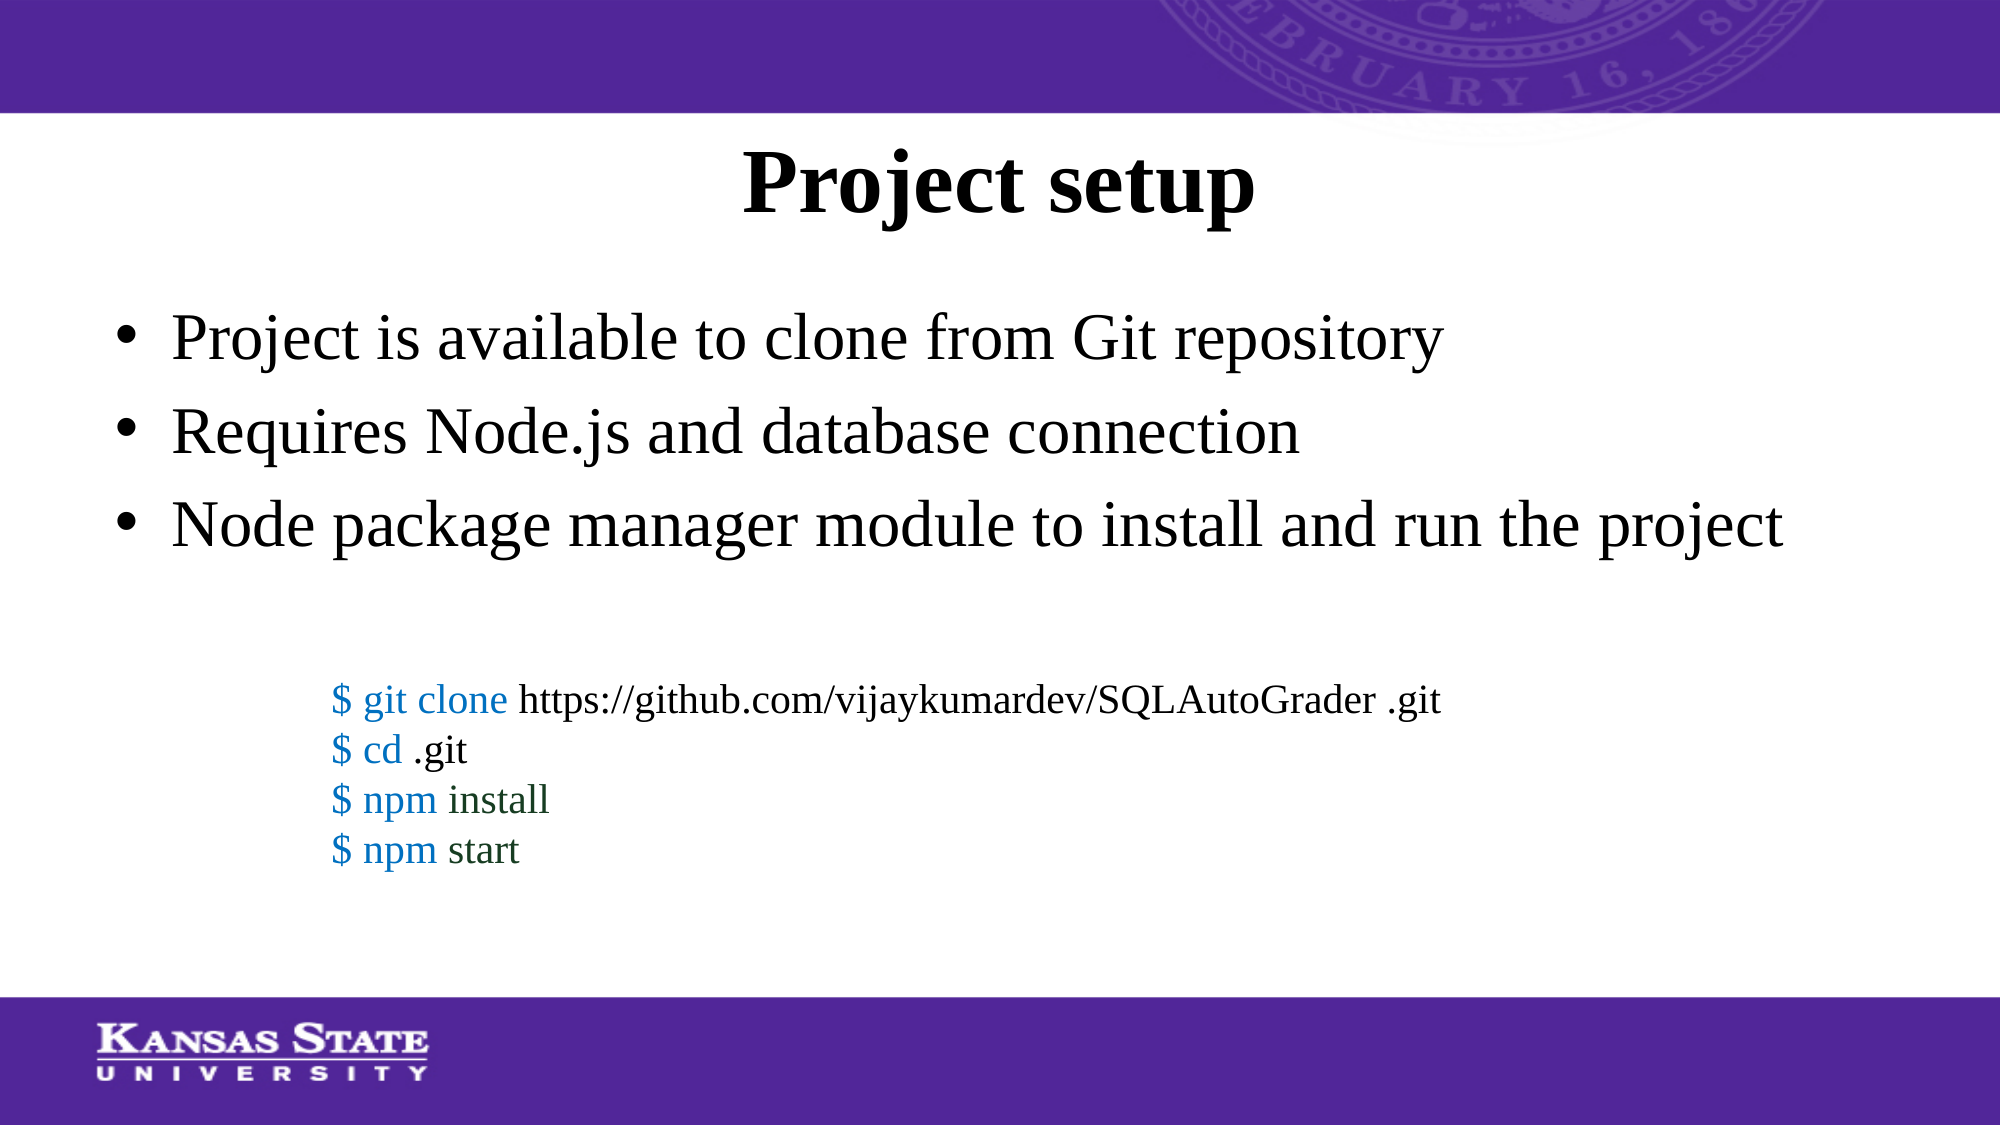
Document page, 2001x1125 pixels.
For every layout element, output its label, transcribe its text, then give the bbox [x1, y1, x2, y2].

picture [0, 0, 2000, 1125]
title Project setup [99, 81, 1900, 270]
list Project is available to clone from Git repository Requires Node.js and database connection Node package manager module to install and run the project [99, 285, 1900, 665]
text_box $ git clone https://github.com/vijaykumardev/SQLAutoGrader .git $ cd .git $ npm install $ npm start [316, 664, 1557, 880]
